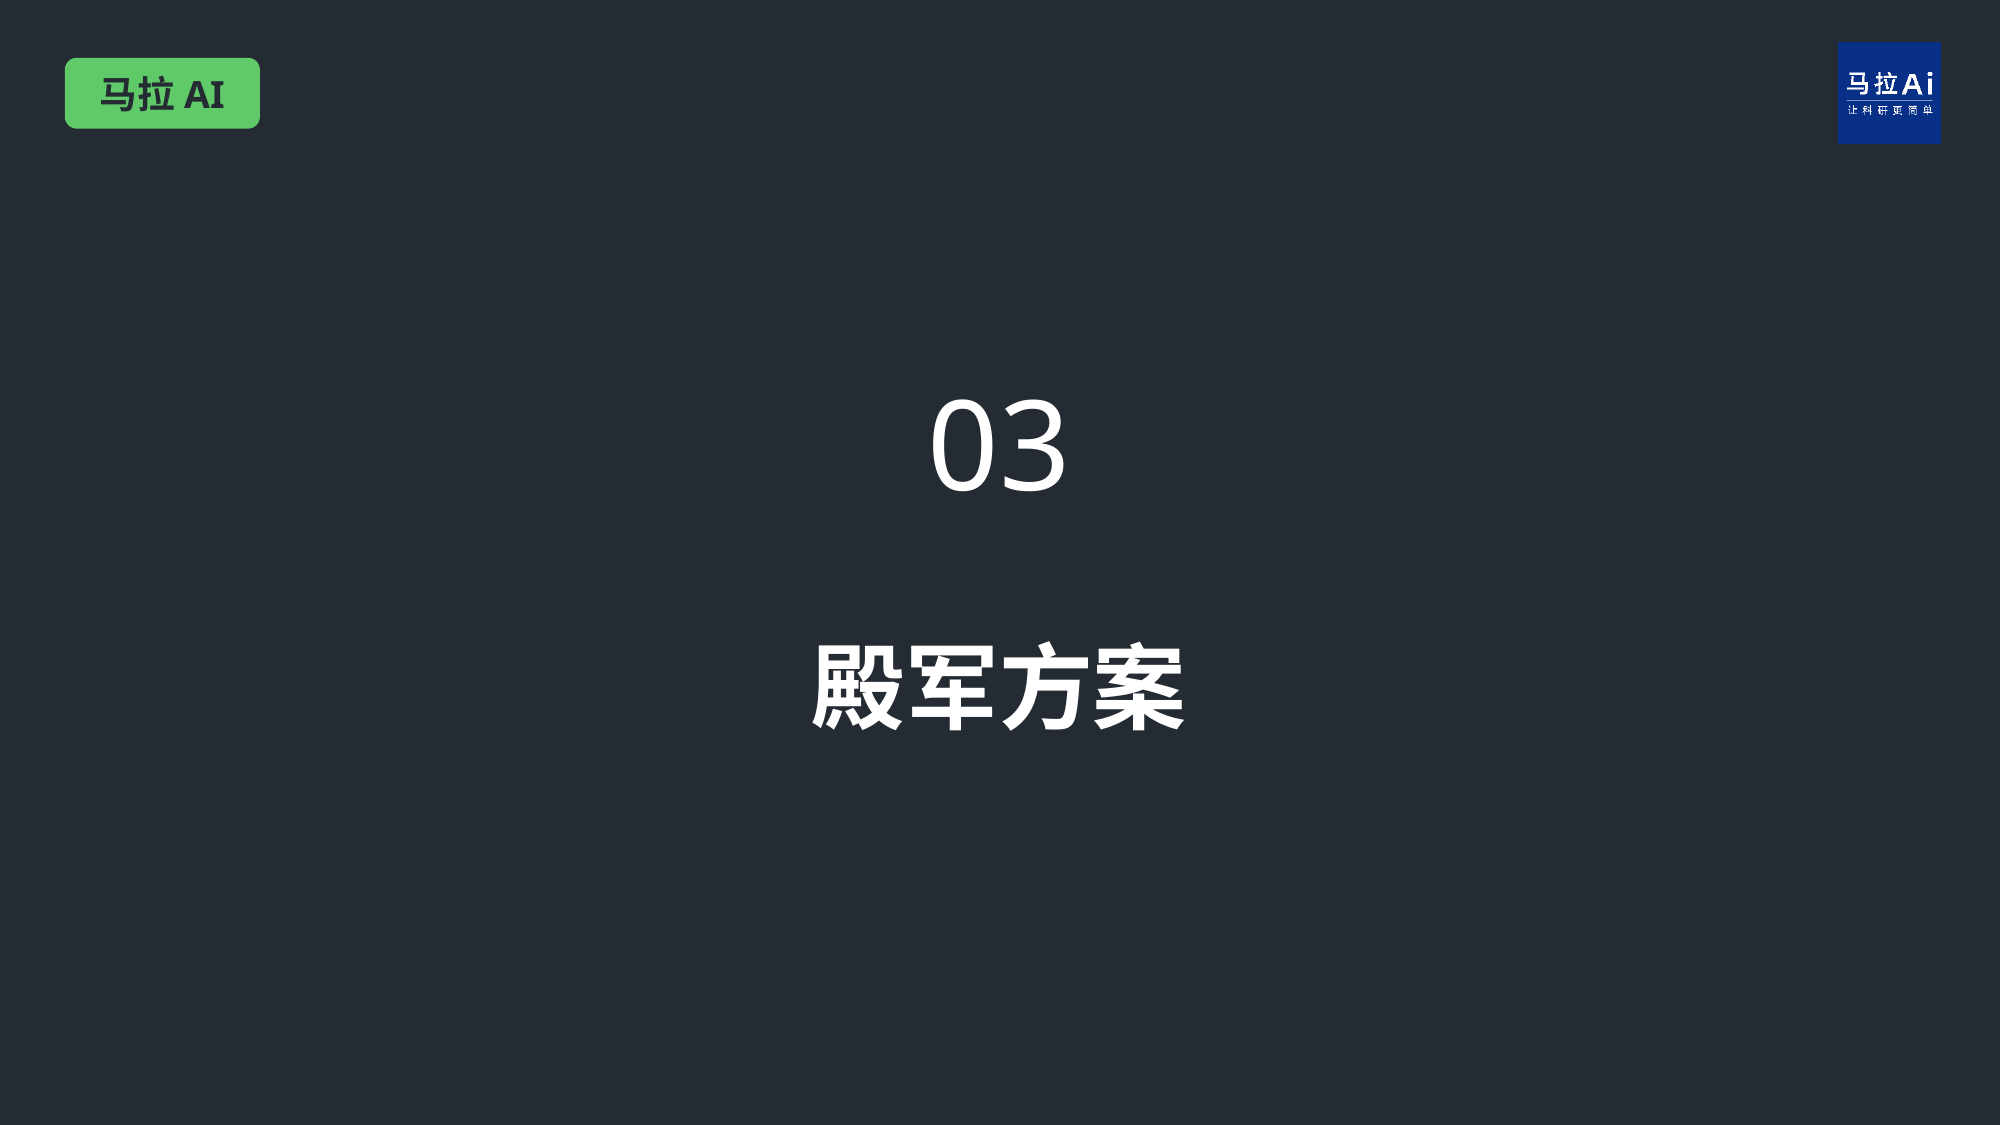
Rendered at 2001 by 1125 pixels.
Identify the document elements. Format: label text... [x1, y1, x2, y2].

picture [1838, 42, 1941, 144]
title 03 殿军方案 [136, 280, 1862, 749]
